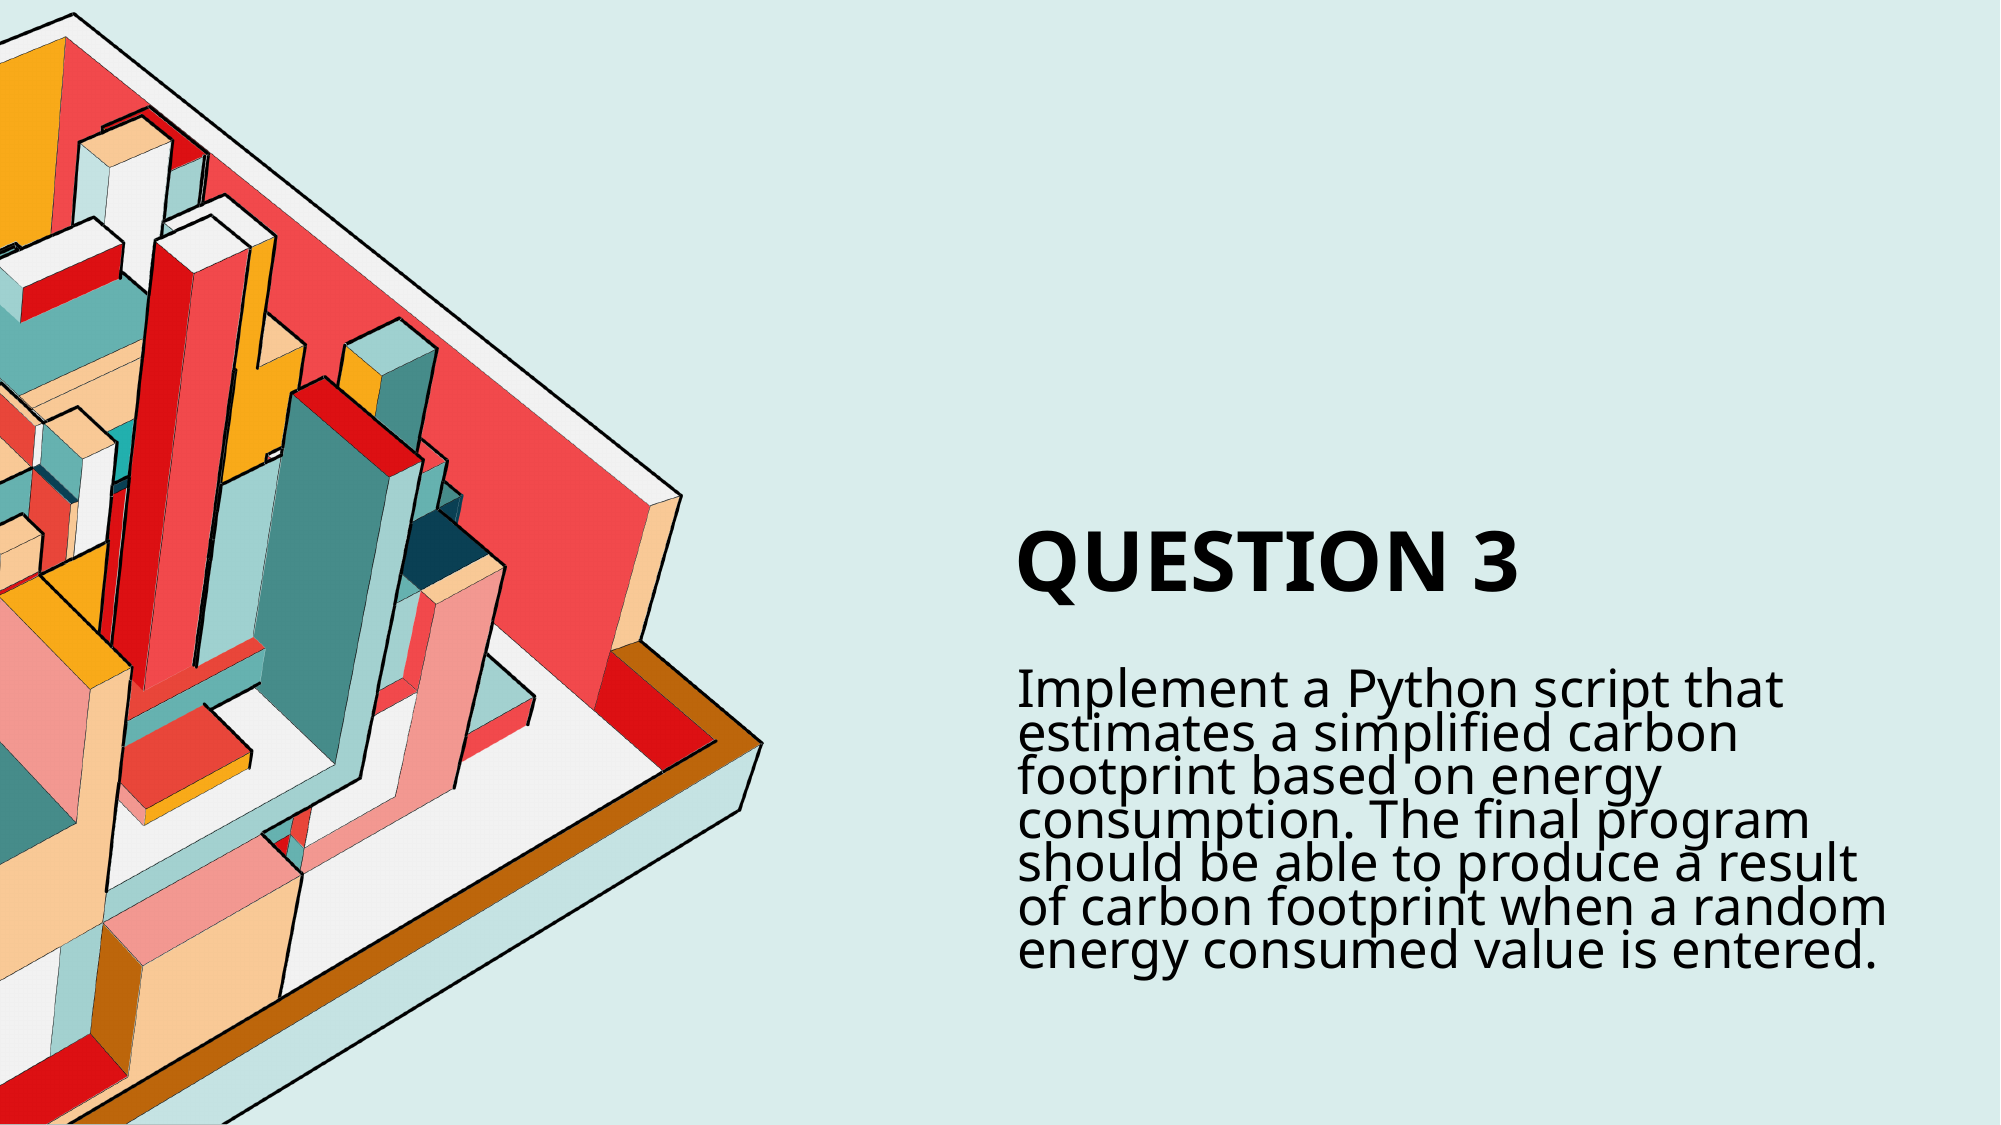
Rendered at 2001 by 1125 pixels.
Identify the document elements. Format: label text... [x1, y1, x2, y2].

list Implement a Python script that estimates a simplified carbon footprint based on energy consumption. The final program should be able to produce a result of carbon footprint when a random energy consumed value is entered. [1002, 667, 1918, 1028]
picture [0, 0, 765, 1125]
title QUESTION 3 [999, 72, 1926, 617]
